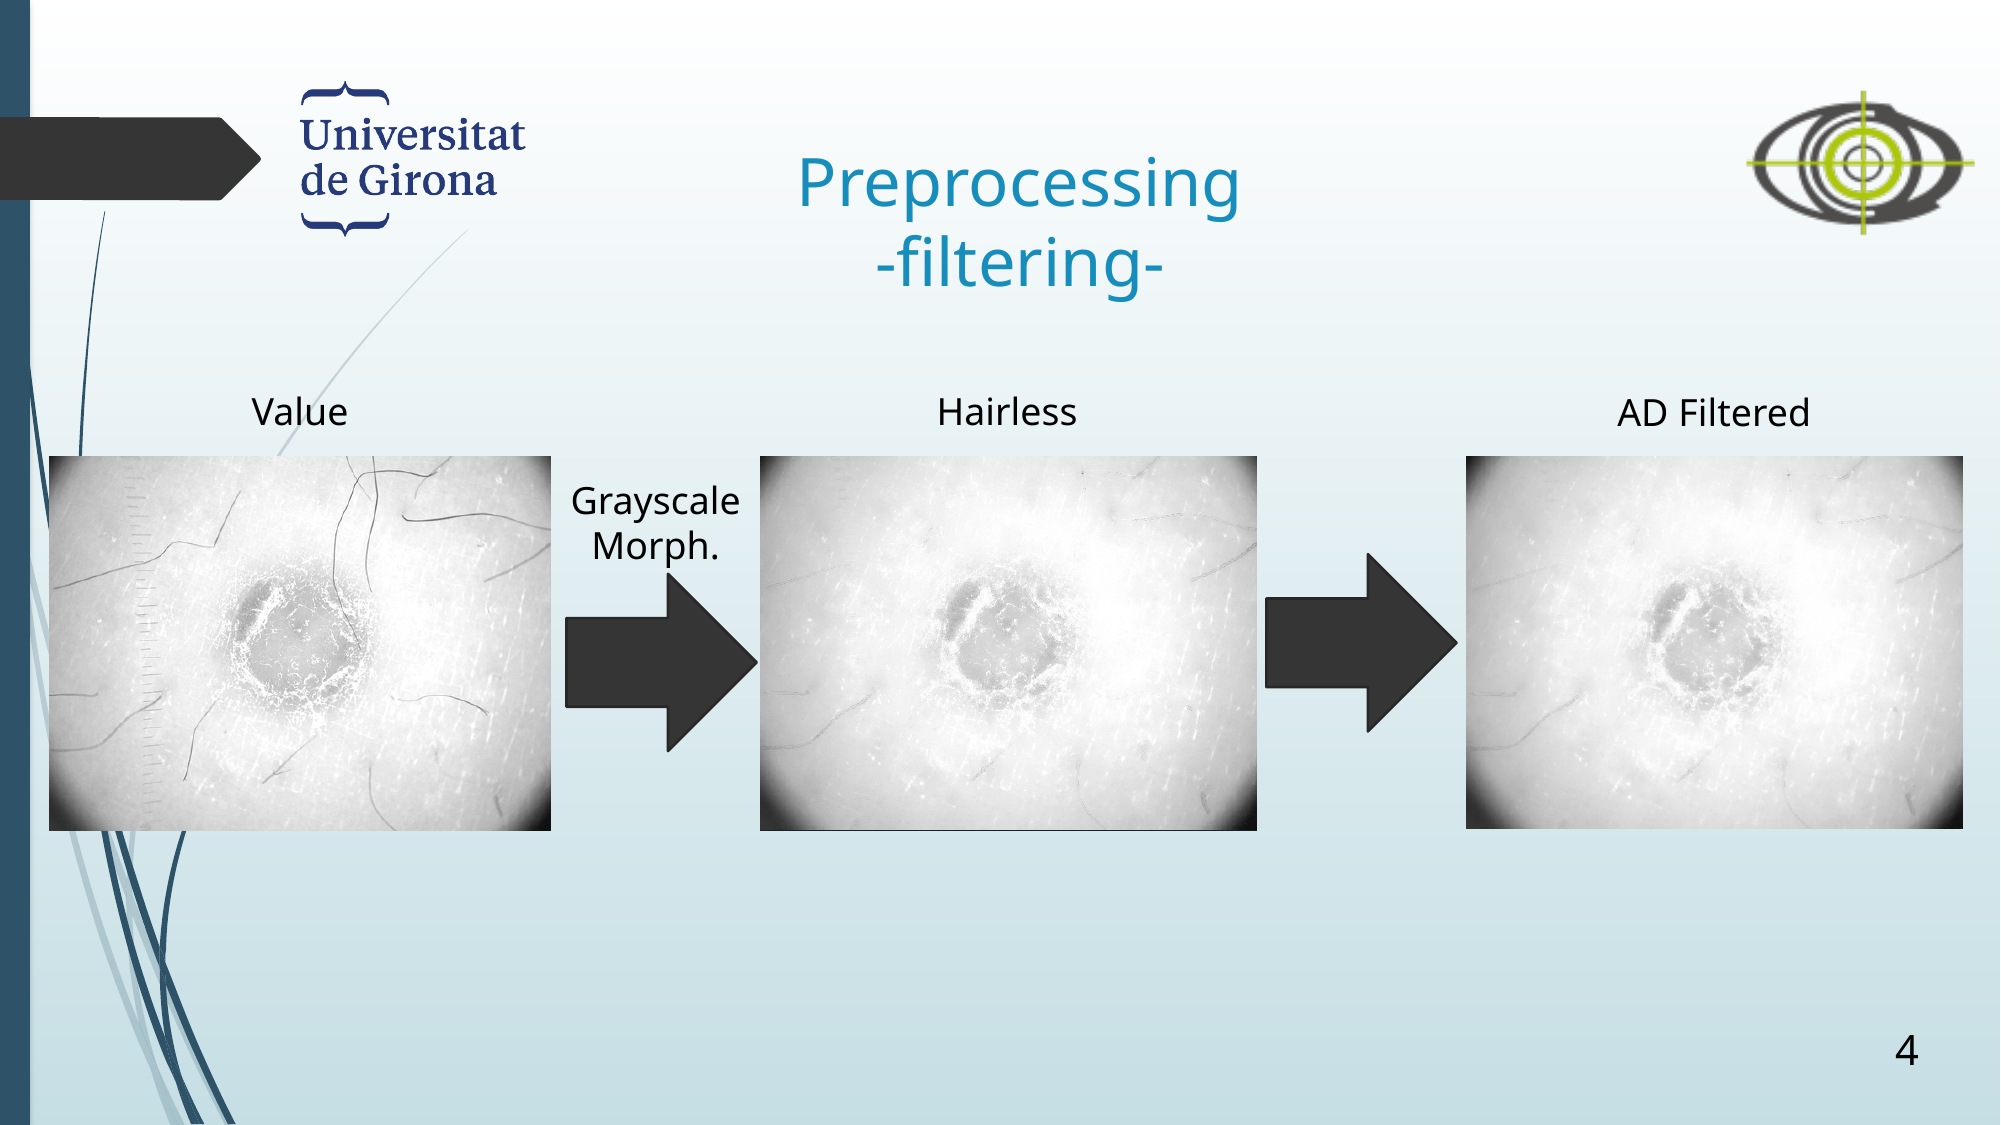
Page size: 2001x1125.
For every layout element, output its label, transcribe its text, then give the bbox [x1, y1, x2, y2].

text_box [1265, 552, 1458, 733]
picture [1739, 71, 1975, 247]
picture [49, 456, 551, 831]
picture [299, 81, 527, 237]
title Preprocessing -filtering- [430, 131, 1610, 309]
text_box Value [155, 380, 445, 441]
text_box 4 [1806, 1022, 1934, 1083]
picture [1466, 456, 1963, 829]
text_box AD Filtered [1569, 381, 1859, 442]
text_box Grayscale Morph. [555, 469, 755, 575]
text_box [565, 575, 755, 753]
text_box Hairless [862, 380, 1152, 441]
picture [760, 456, 1257, 831]
